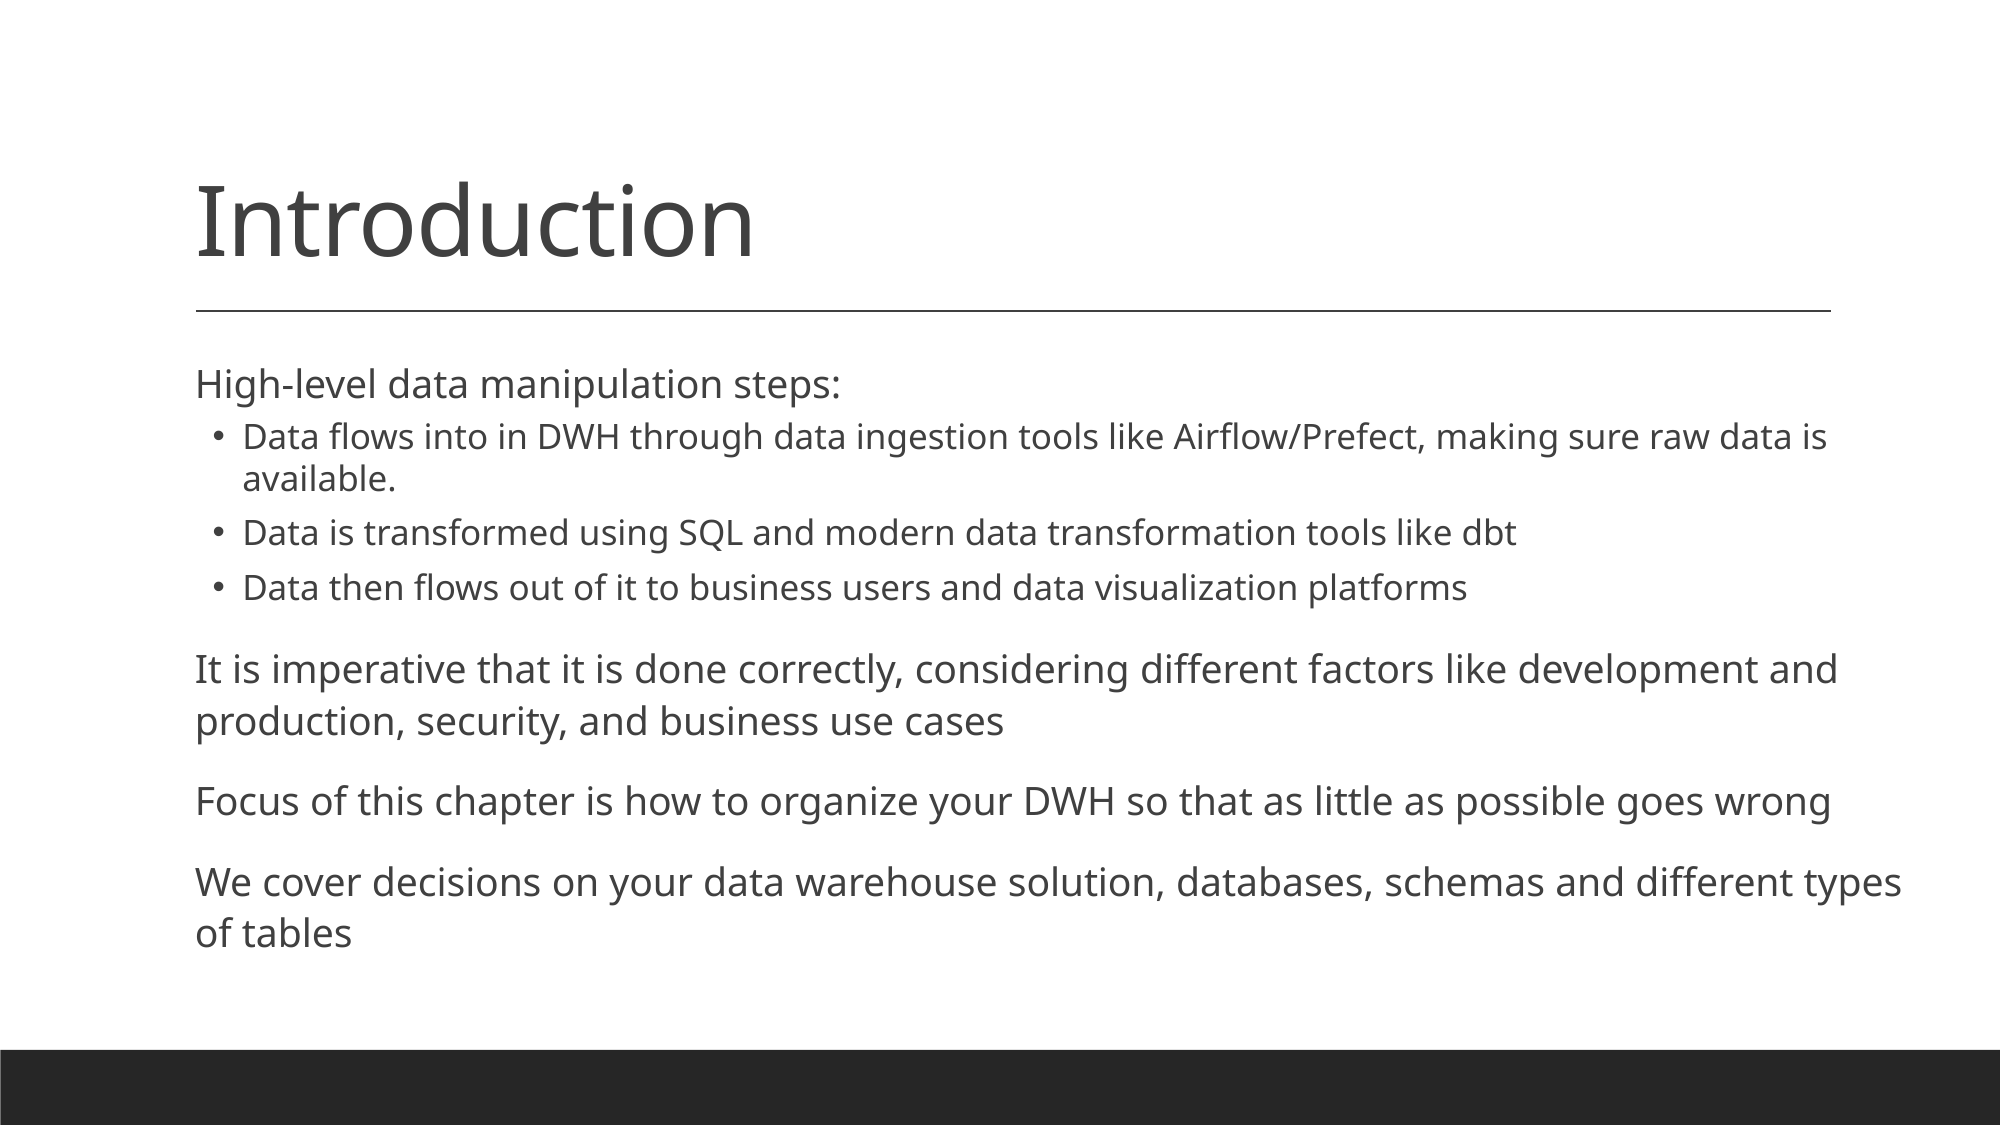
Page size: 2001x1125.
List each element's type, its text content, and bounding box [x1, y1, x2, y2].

list High-level data manipulation steps: Data flows into in DWH through data ingestion tools like Airflow/Prefect, making sure raw data is available. Data is transformed using SQL and modern data transformation tools like dbt Data then flows out of it to business users and data visualization platforms It is imperative that it is done correctly, considering different factors like development and production, security, and business use cases Focus of this chapter is how to organize your DWH so that as little as possible goes wrong We cover decisions on your data warehouse solution, databases, schemas and different types of tables [180, 347, 1933, 964]
title Introduction [180, 47, 1830, 285]
